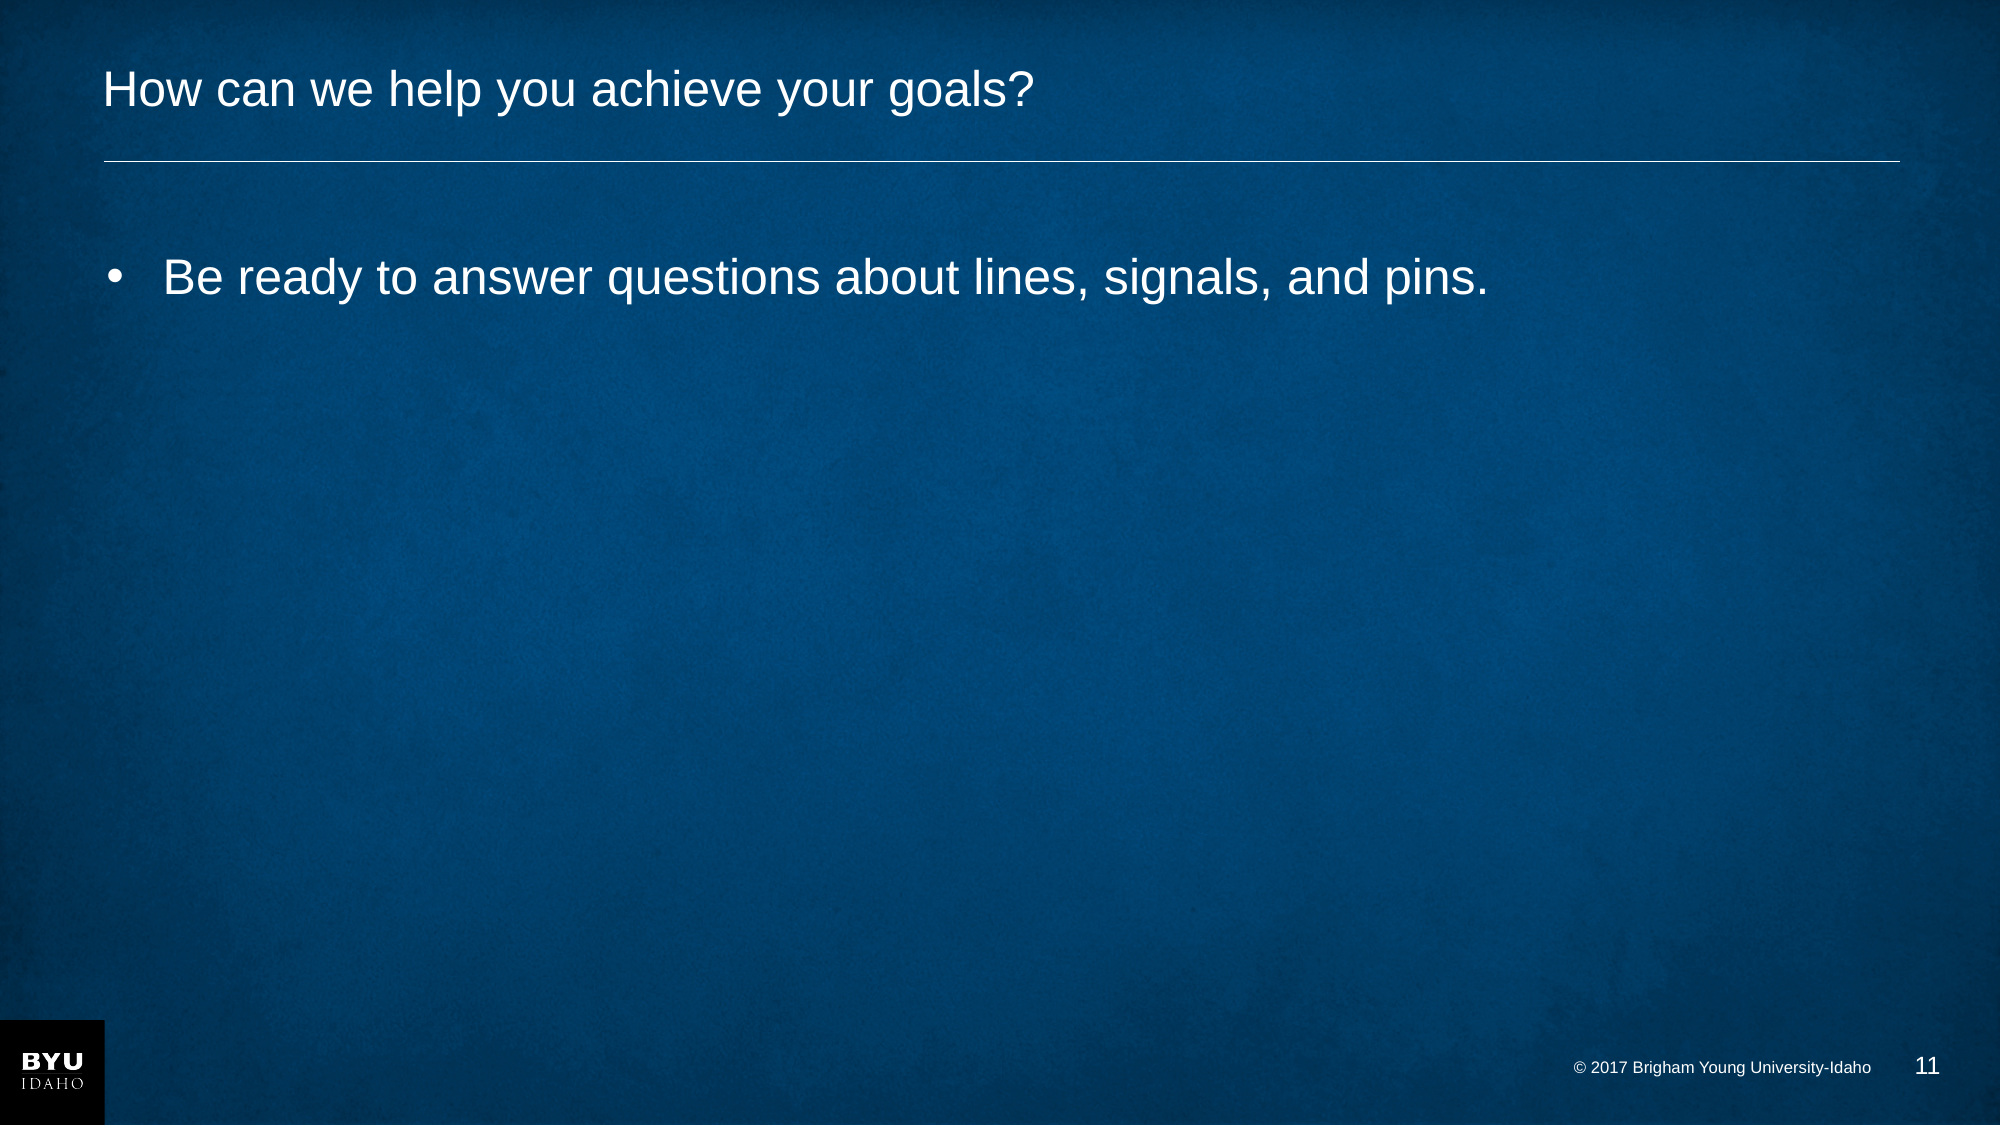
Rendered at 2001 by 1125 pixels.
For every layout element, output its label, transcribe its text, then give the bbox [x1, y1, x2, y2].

picture [0, 0, 2000, 1125]
text_box Be ready to answer questions about lines, signals, and pins. [91, 237, 1867, 313]
title How can we help you achieve your goals? [87, 12, 1900, 162]
